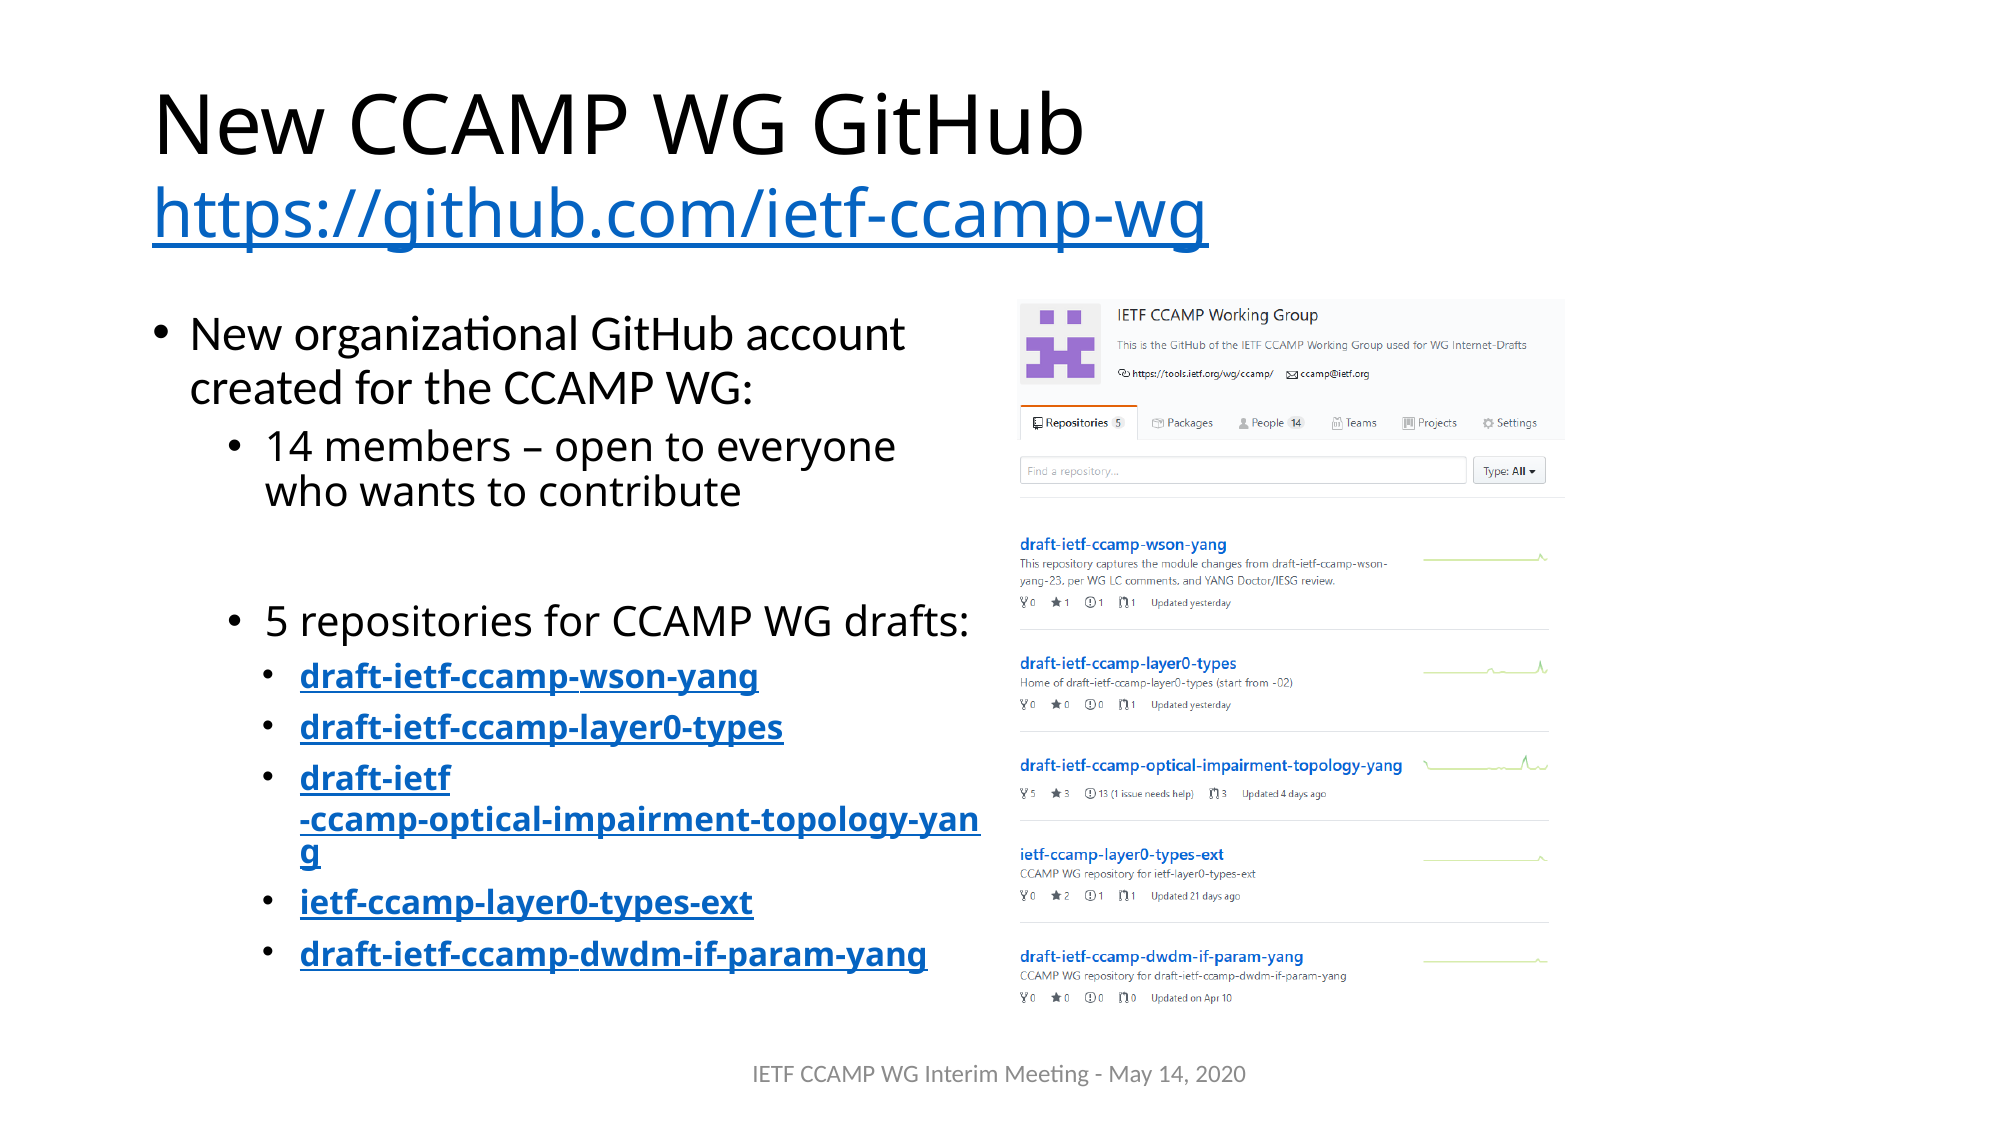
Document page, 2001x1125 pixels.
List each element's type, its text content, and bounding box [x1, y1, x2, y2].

list New organizational GitHub account created for the CCAMP WG: 14 members – open to everyone who wants to contribute 5 repositories for CCAMP WG drafts: draft-ietf-ccamp-wson-yang draft-ietf-ccamp-layer0-types draft-ietf-ccamp-optical-impairment-topology-yang ietf-ccamp-layer0-types-ext draft-ietf-ccamp-dwdm-if-param-yang [137, 299, 1000, 1014]
picture [1017, 299, 1565, 1014]
footer IETF CCAMP WG Interim Meeting - May 14, 2020 [662, 1042, 1338, 1103]
title New CCAMP WG GitHub https://github.com/ietf-ccamp-wg [137, 59, 1863, 278]
